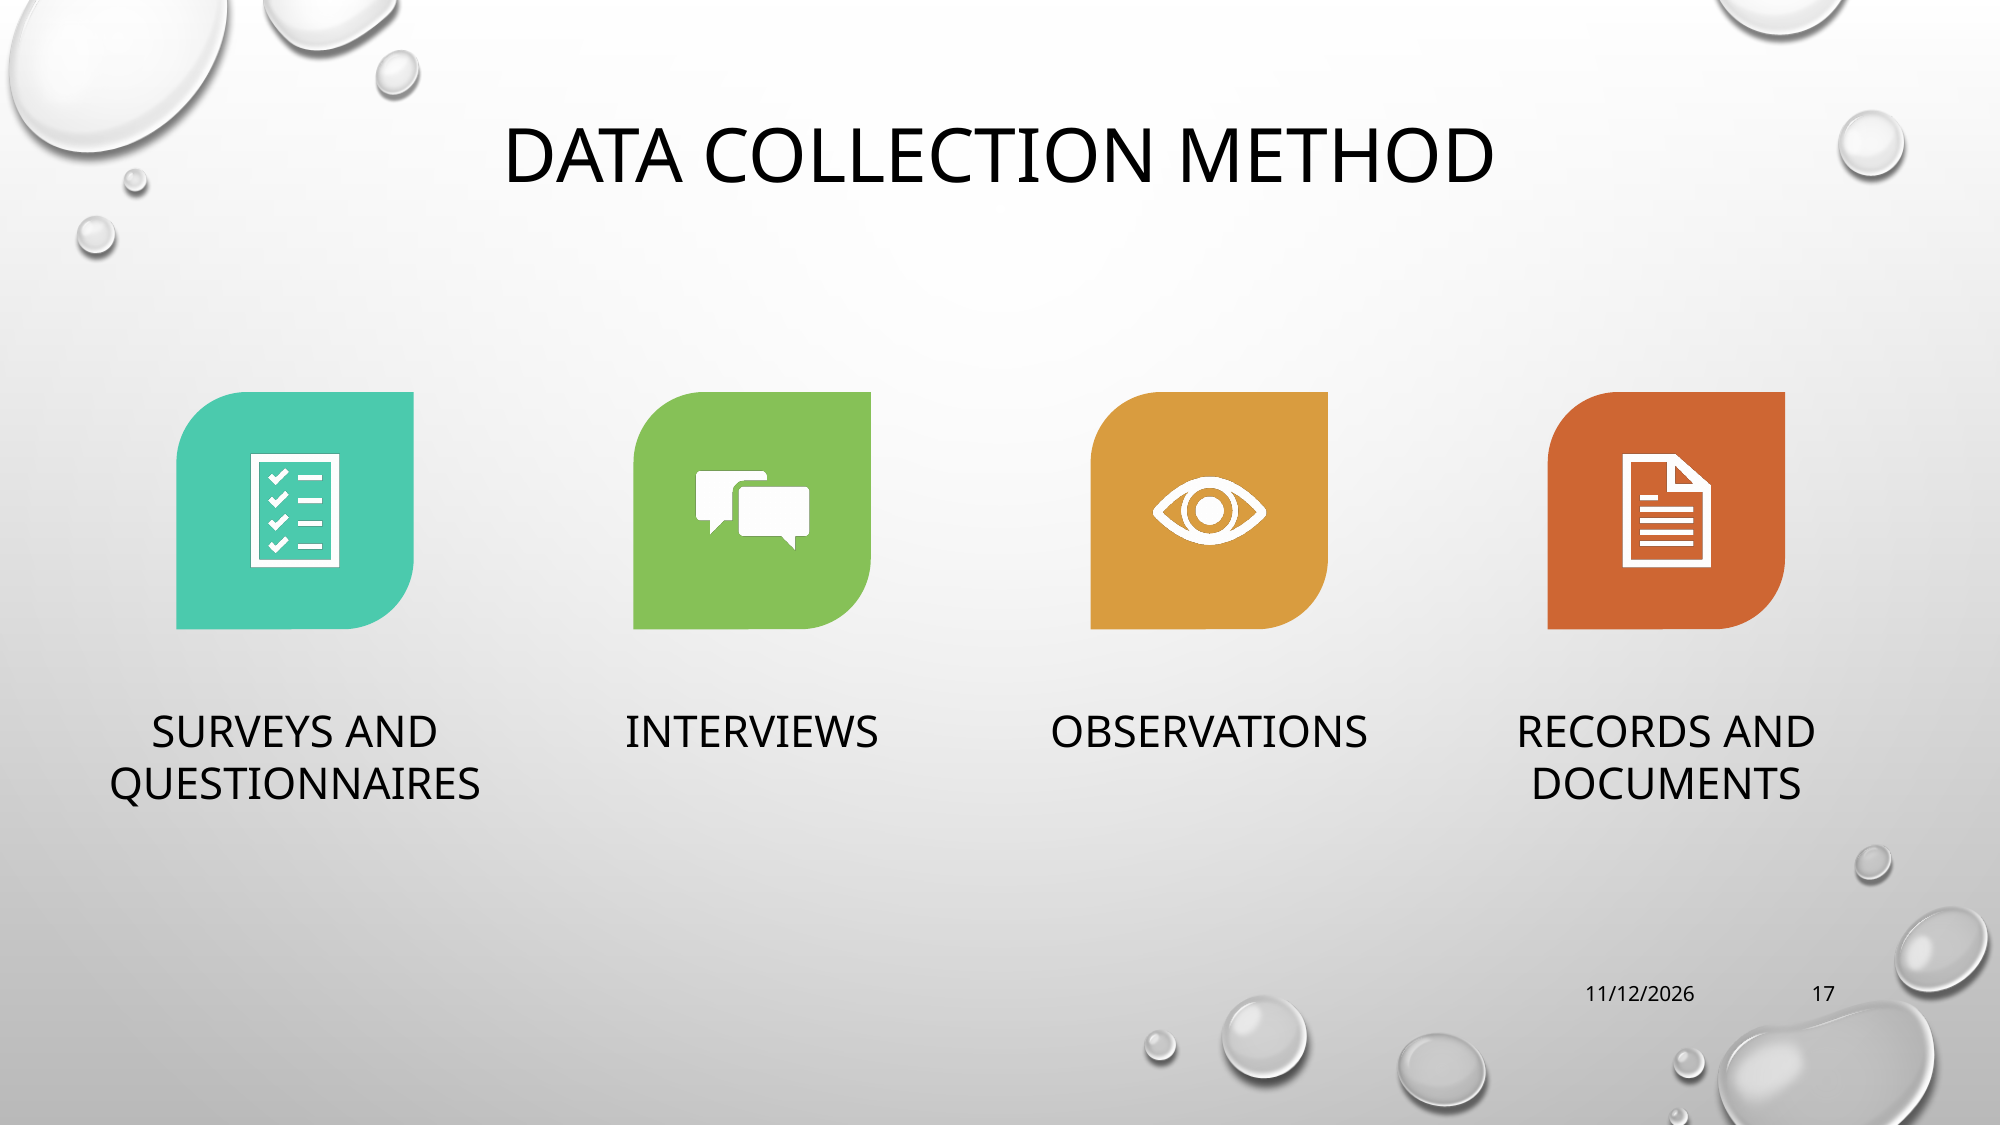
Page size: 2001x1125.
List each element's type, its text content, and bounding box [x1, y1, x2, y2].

slide_number 17 [1724, 965, 1851, 1025]
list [82, 350, 1879, 863]
picture [0, 0, 2000, 1125]
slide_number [1259, 965, 1710, 1025]
title Data Collection Method [149, 87, 1851, 229]
